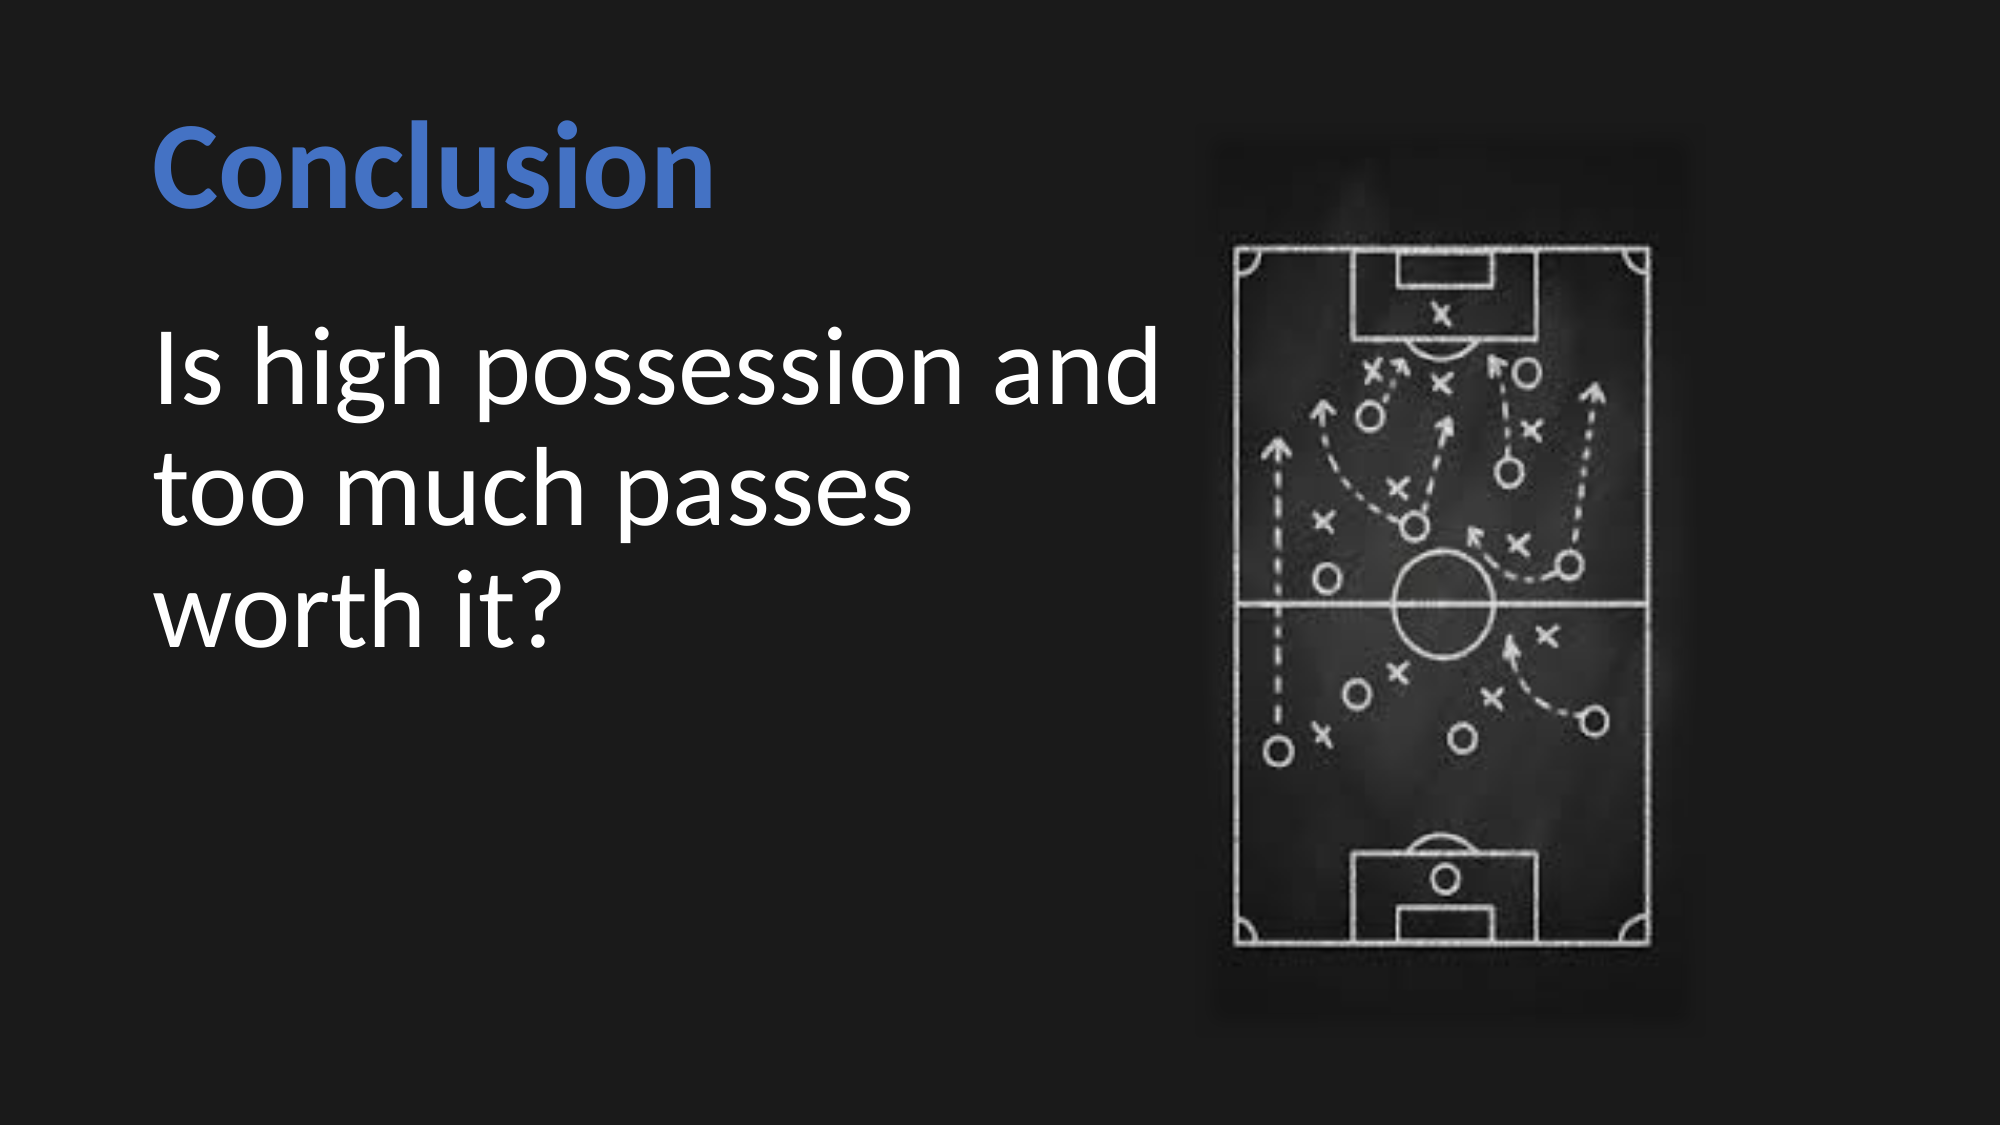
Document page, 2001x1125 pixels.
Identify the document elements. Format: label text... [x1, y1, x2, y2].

title Conclusion [137, 59, 1863, 278]
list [991, 323, 1909, 837]
picture [1212, 837, 1688, 1020]
picture [1212, 140, 1689, 323]
list Is high possession and too much passes worth it? [137, 299, 1204, 1014]
